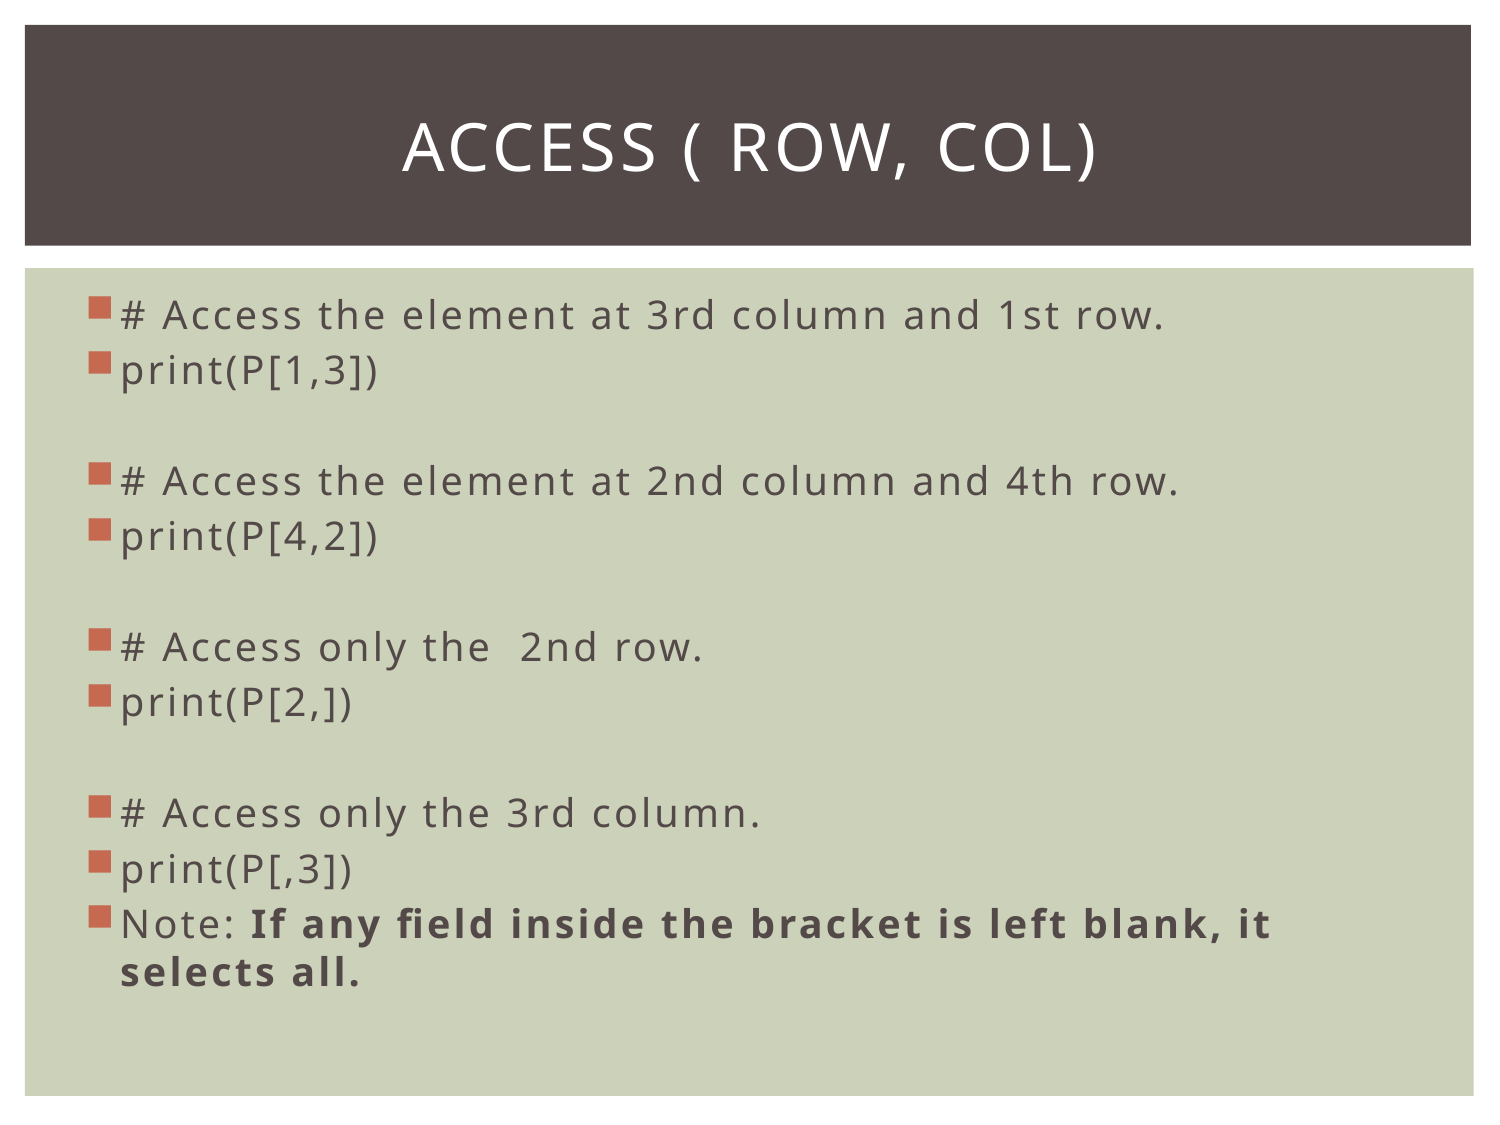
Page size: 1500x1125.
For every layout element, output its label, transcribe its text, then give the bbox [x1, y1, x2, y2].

list # Access the element at 3rd column and 1st row. print(P[1,3]) # Access the element at 2nd column and 4th row. print(P[4,2]) # Access only the 2nd row. print(P[2,]) # Access only the 3rd column. print(P[,3]) Note: If any field inside the bracket is left blank, it selects all. [62, 281, 1442, 1005]
title Access ( Row, col) [62, 58, 1438, 232]
